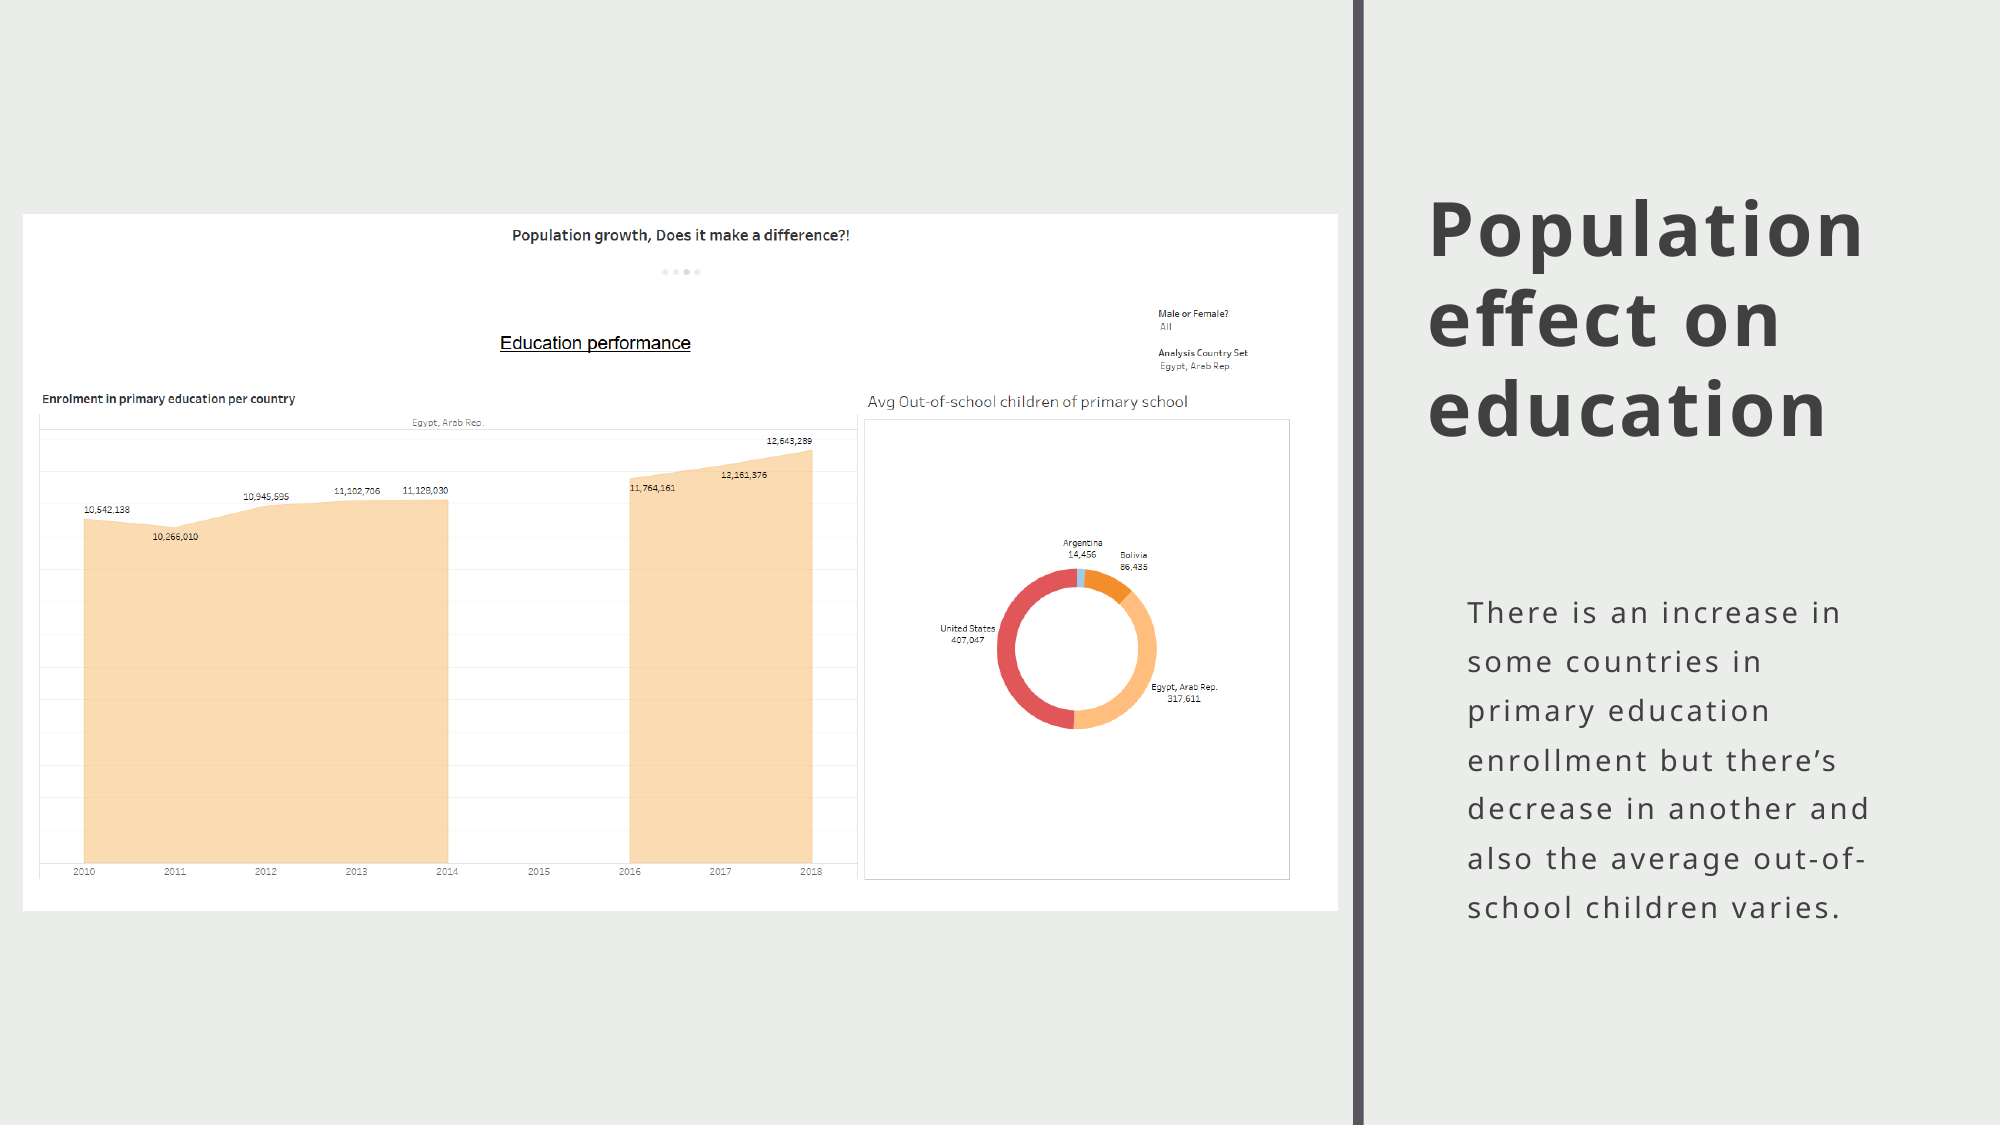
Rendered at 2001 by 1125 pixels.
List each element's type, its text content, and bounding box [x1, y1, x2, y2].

picture [22, 214, 1339, 911]
list There is an increase in some countries in primary education enrollment but there’s decrease in another and also the average out-of-school children varies. [1449, 562, 1895, 974]
title Population effect on education [1409, 93, 1934, 536]
